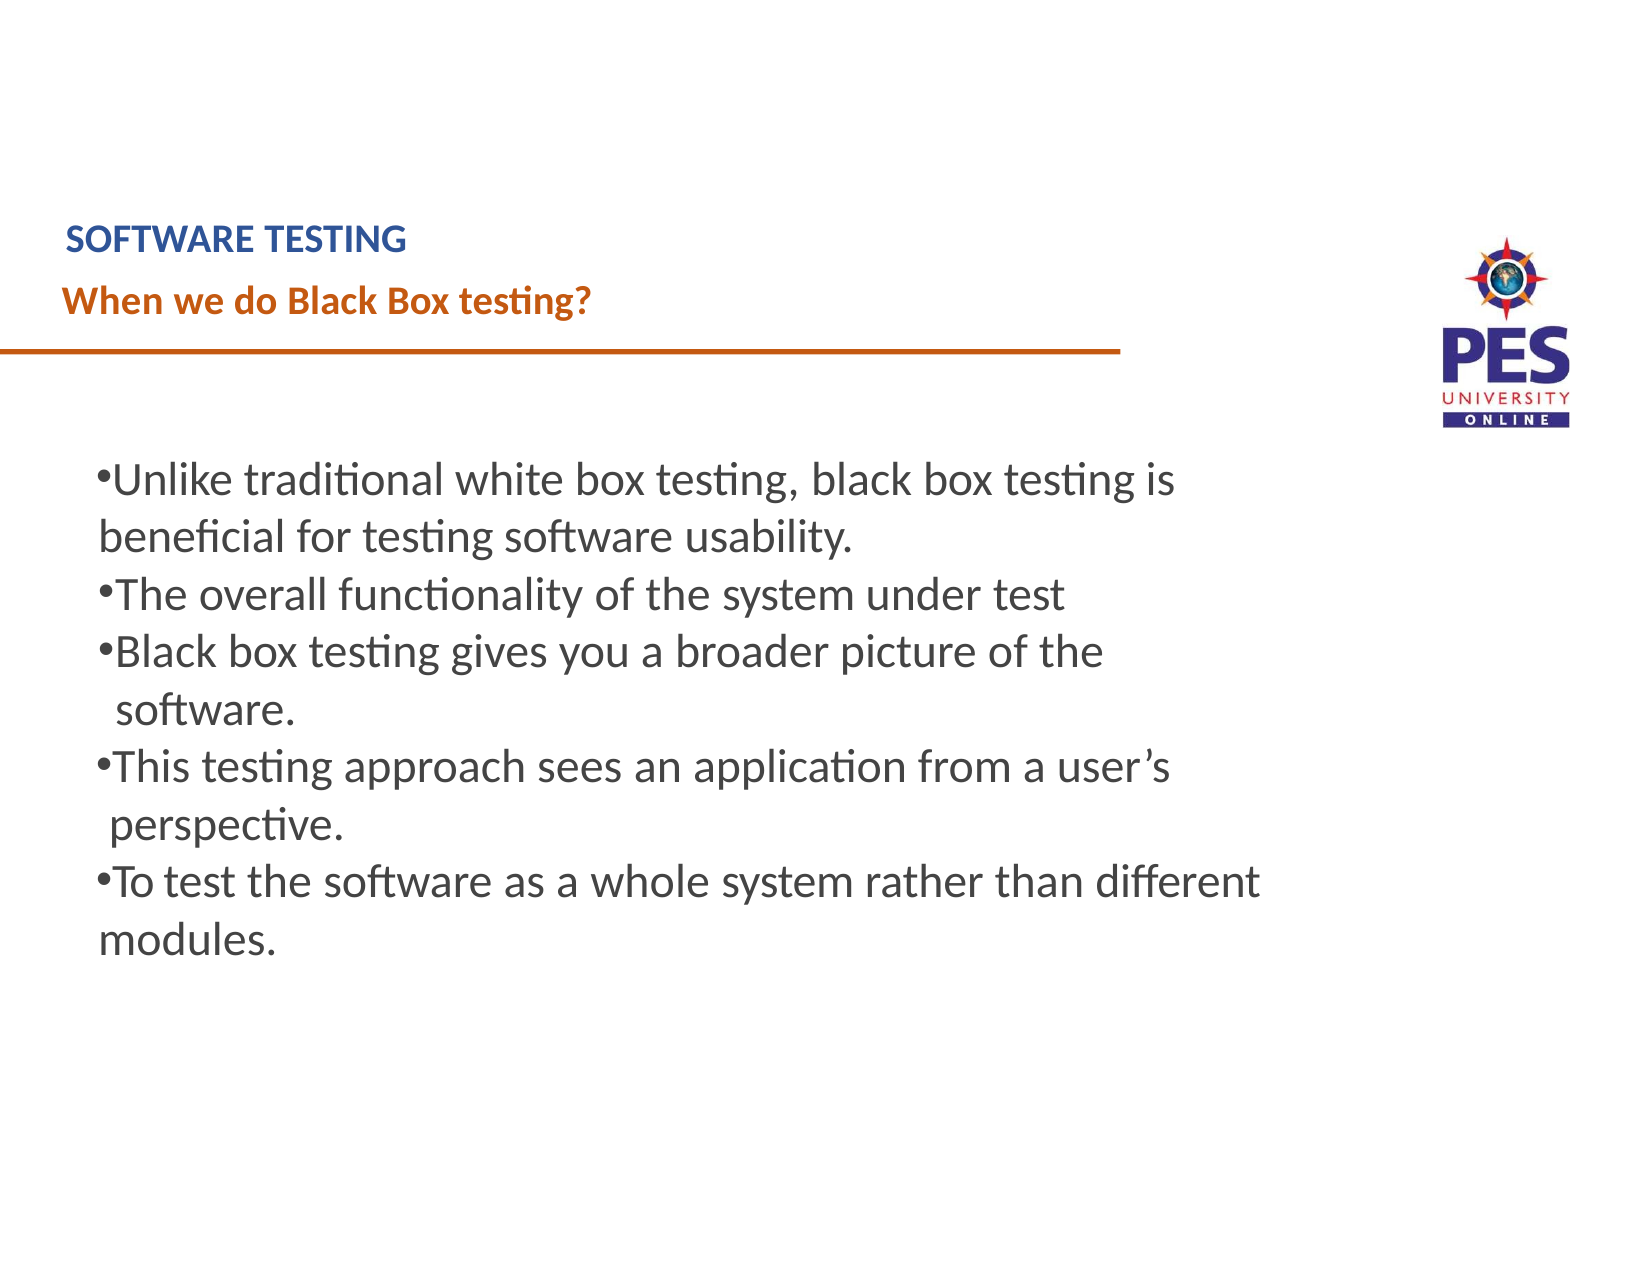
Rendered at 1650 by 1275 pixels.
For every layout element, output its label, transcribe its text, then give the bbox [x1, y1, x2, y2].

text_box SOFTWARE TESTING When we do Black Box testing? [59, 196, 838, 323]
picture [1442, 235, 1570, 428]
text_box Unlike traditional white box testing, black box testing is beneficial for testing software usability. The overall functionality of the system under test Black box testing gives you a broader picture of the software. This testing approach sees an application from a user’s perspective. To test the software as a whole system rather than different modules. [96, 444, 1309, 965]
